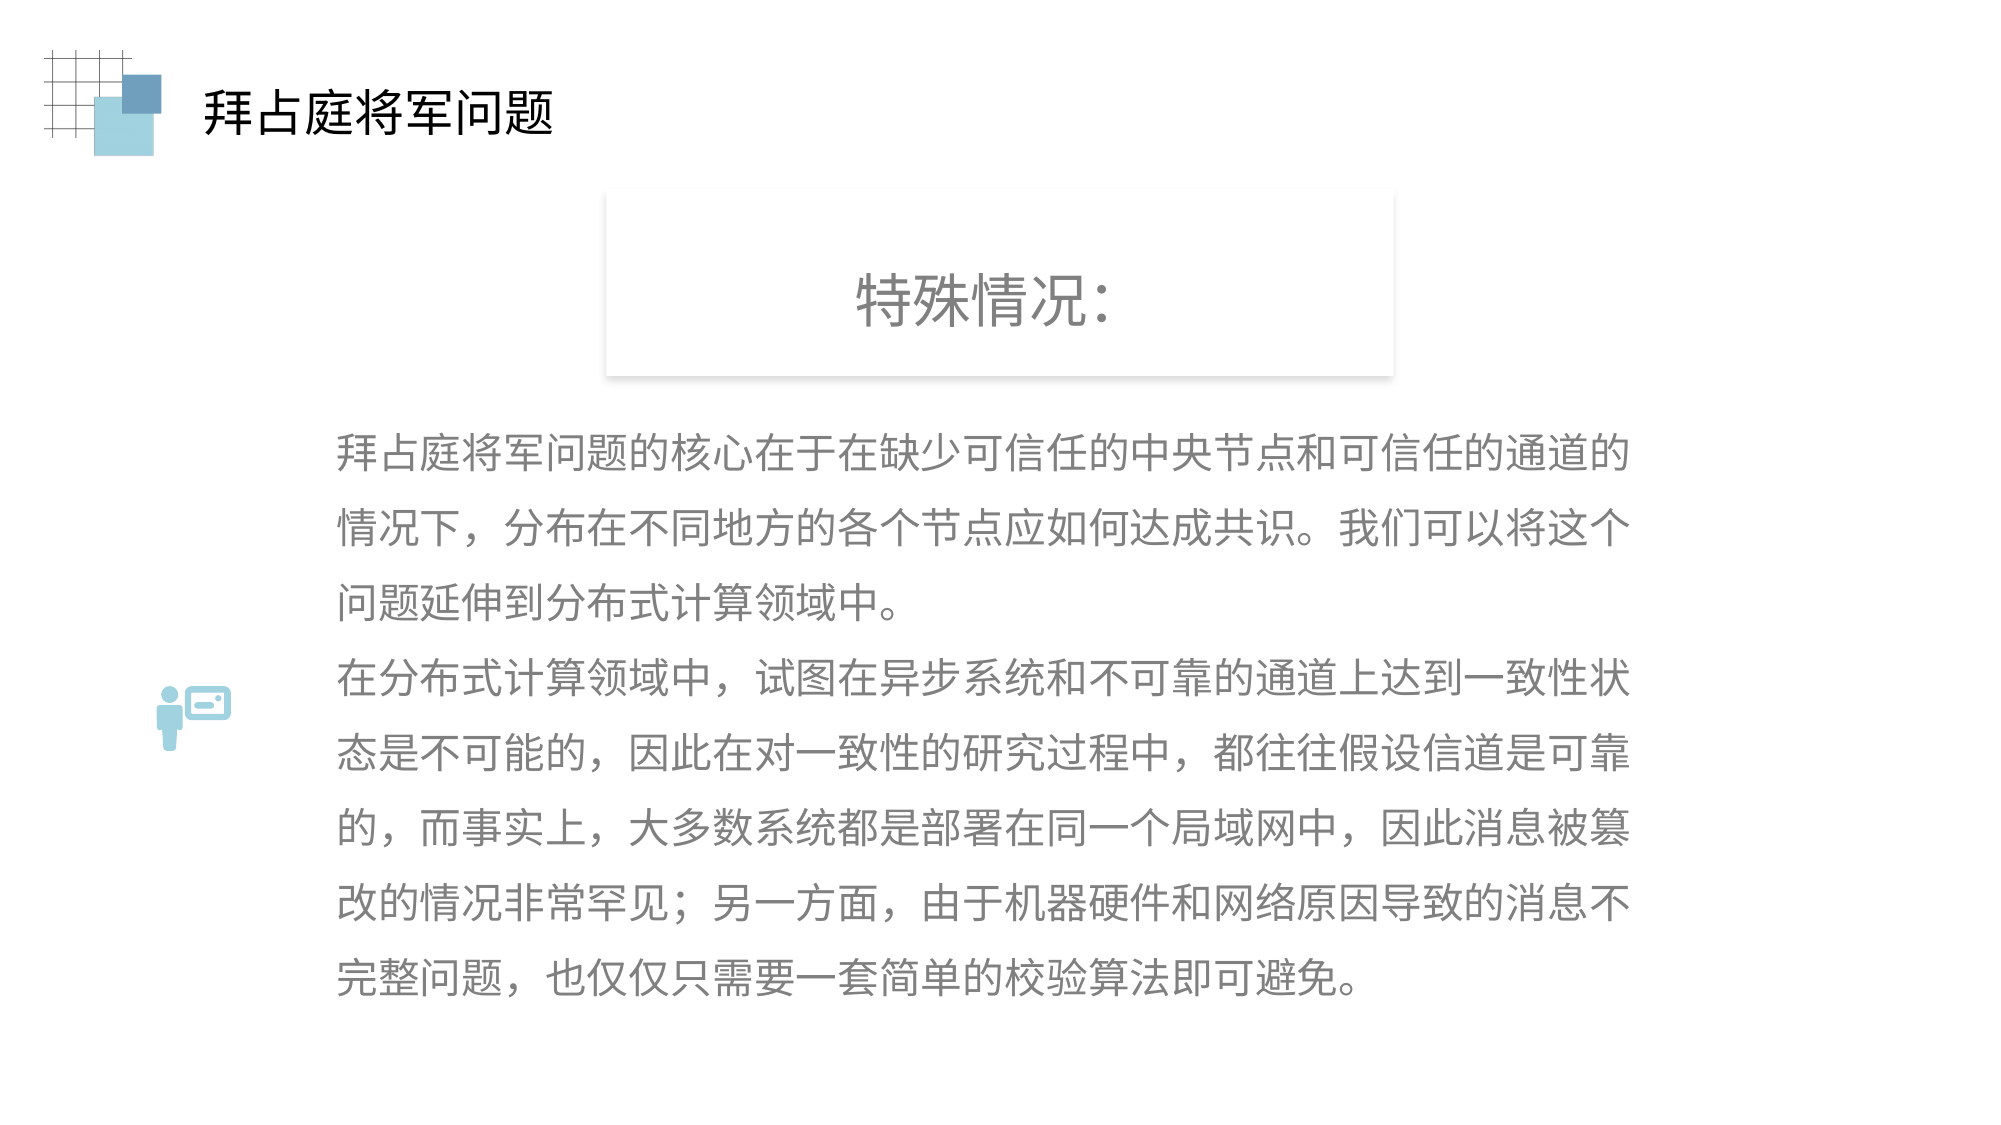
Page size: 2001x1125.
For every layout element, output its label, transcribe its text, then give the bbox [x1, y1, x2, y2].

text_box 特殊情况： [705, 222, 1295, 342]
text_box [157, 73, 162, 115]
text_box 拜占庭将军问题 [189, 74, 575, 150]
text_box 拜占庭将军问题的核心在于在缺少可信任的中央节点和可信任的通道的情况下，分布在不同地方的各个节点应如何达成共识。我们可以将这个问题延伸到分布式计算领域中。 在分布式计算领域中，试图在异步系统和不可靠的通道上达到一致性状态是不可能的，因此在对一致性的研究过程中，都往往假设信道是可靠的，而事实上，大多数系统都是部署在同一个局域网中，因此消息被篡改的情况非常罕见；另一方面，由于机器硬件和网络原因导致的消息不完整问题，也仅仅只需要一套简单的校验算法即可避免。 [321, 394, 1679, 1084]
text_box [155, 685, 232, 752]
text_box [605, 188, 1395, 377]
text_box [43, 50, 157, 190]
